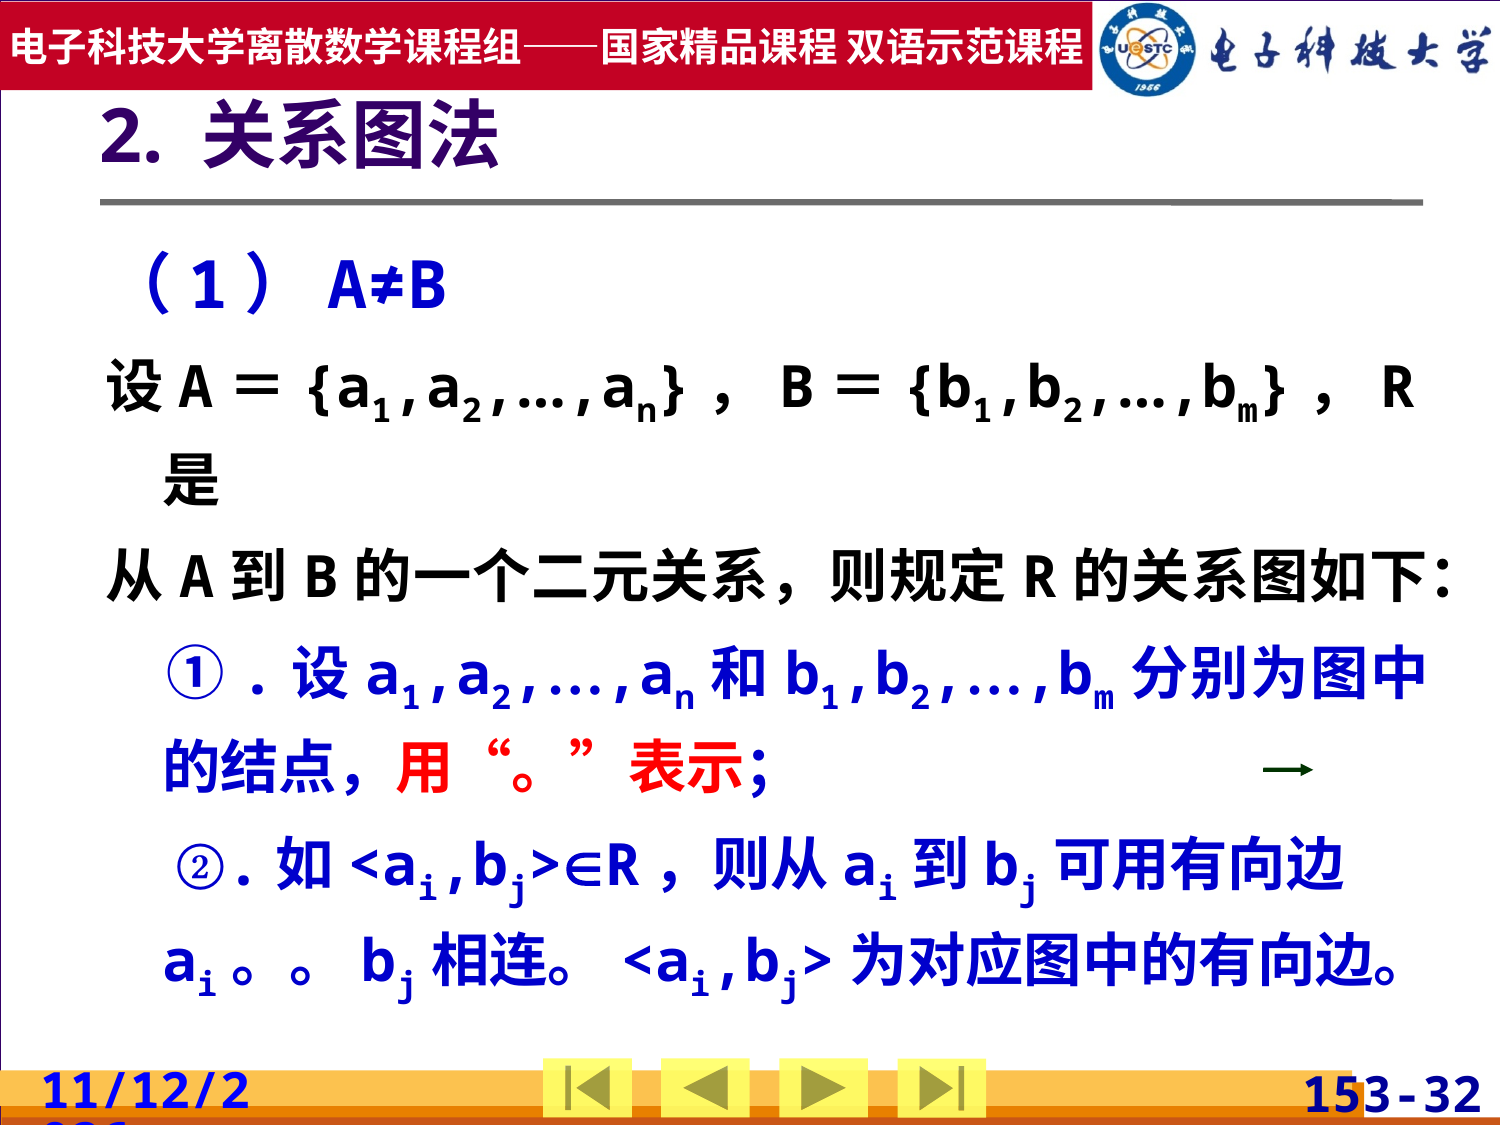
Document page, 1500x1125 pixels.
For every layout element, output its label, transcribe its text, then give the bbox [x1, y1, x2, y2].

text_box [1263, 763, 1314, 777]
picture [1098, 1, 1495, 98]
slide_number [34, 1057, 284, 1119]
title 2. 关系图法 [99, 90, 1200, 187]
text_box （1）A≠B 设A＝{a1,a2,…,an}，B＝{b1,b2,…,bm}，R是 从A到B的一个二元关系，则规定R的关系图如下： ①.设a1,a2,…,an和b1,b2,…,bm分别为图中的结点，用“。”表示； ②.如<ai,bj>R，则从ai到bj可用有向边ai。。bj相连。<ai,bj>为对应图中的有向边。 [99, 219, 1436, 1093]
